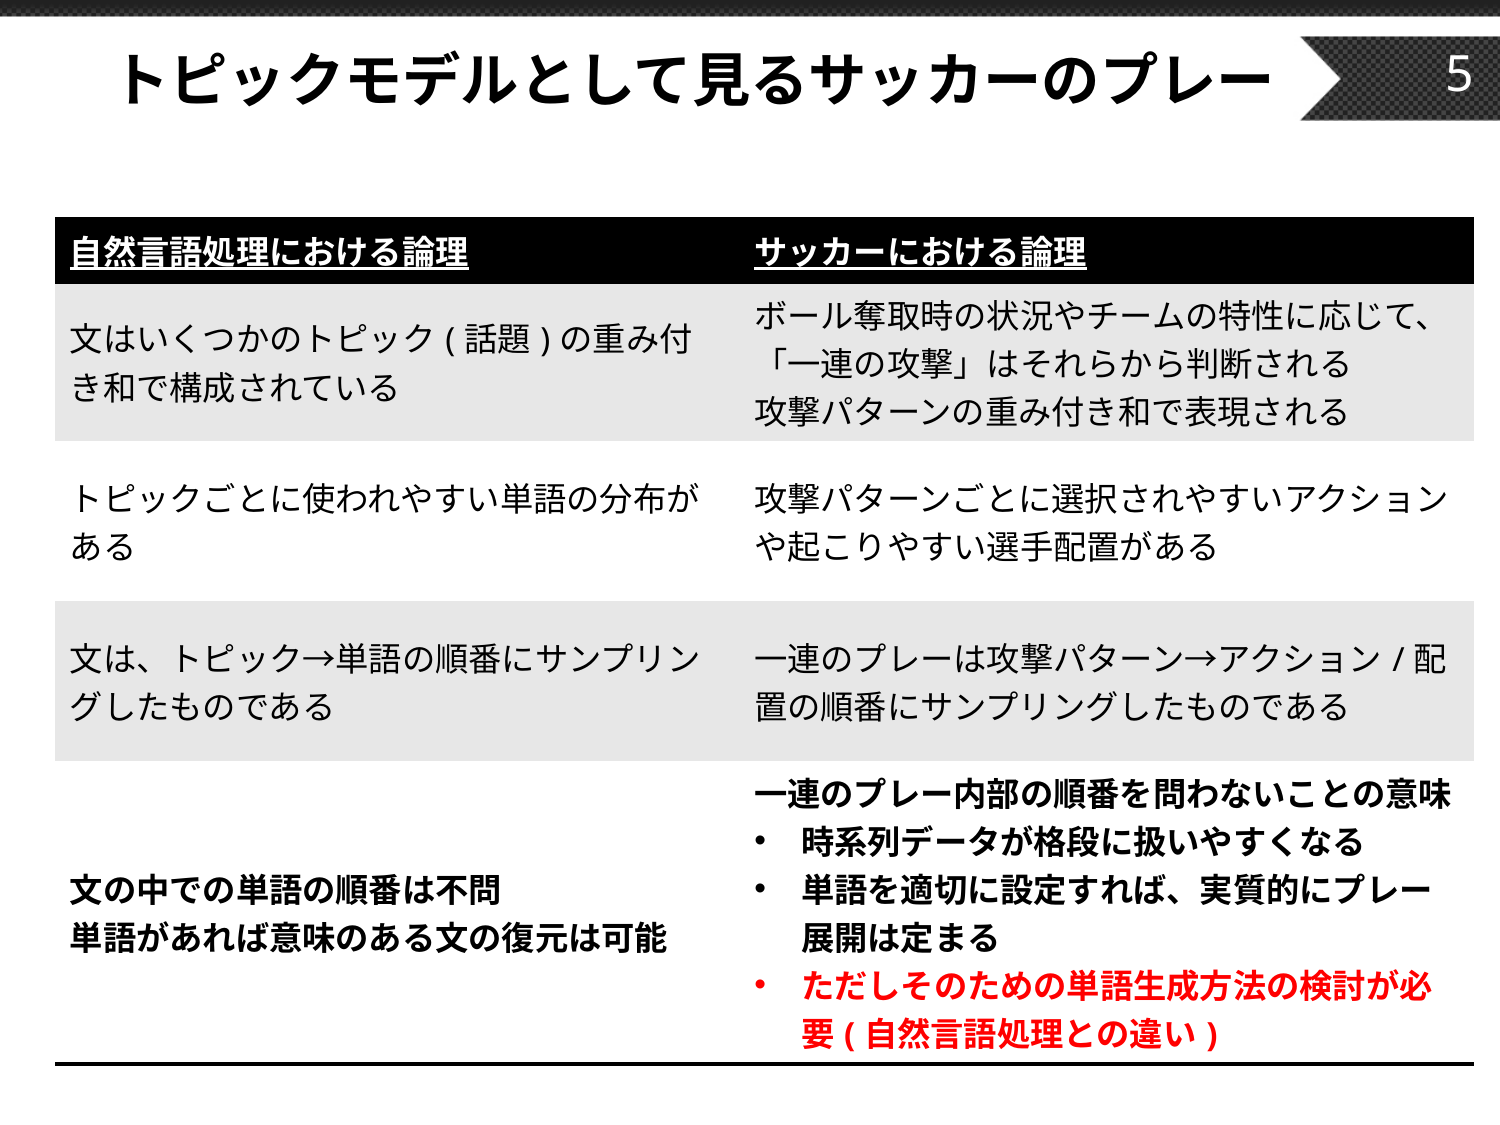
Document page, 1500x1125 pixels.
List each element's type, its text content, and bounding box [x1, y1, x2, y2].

picture [0, 0, 1500, 1125]
table_cell トピックごとに使われやすい単語の分布がある [55, 441, 739, 601]
title トピックモデルとして見るサッカーのプレー [29, 30, 1475, 126]
table_cell 文の中での単語の順番は不問 単語があれば意味のある文の復元は可能 [55, 761, 739, 1062]
table_cell 文は、トピック→単語の順番にサンプリングしたものである [55, 601, 739, 761]
table_header サッカーにおける論理 [739, 221, 1474, 280]
table_cell 文はいくつかのトピック(話題)の重み付き和で構成されている [55, 284, 739, 441]
table_header 自然言語処理における論理 [55, 221, 739, 280]
table_cell ボール奪取時の状況やチームの特性に応じて、「一連の攻撃」はそれらから判断される 攻撃パターンの重み付き和で表現される [739, 284, 1474, 441]
table_cell 一連のプレーは攻撃パターン→アクション/配置の順番にサンプリングしたものである [739, 601, 1474, 761]
table_cell 攻撃パターンごとに選択されやすいアクションや起こりやすい選手配置がある [739, 441, 1474, 601]
table_cell 一連のプレー内部の順番を問わないことの意味 時系列データが格段に扱いやすくなる 単語を適切に設定すれば、実質的にプレー展開は定まる ただしそのための単語生成方法の検討が必要(自然言語処理との違い) [739, 761, 1474, 1062]
slide_number 5 [1371, 41, 1475, 119]
